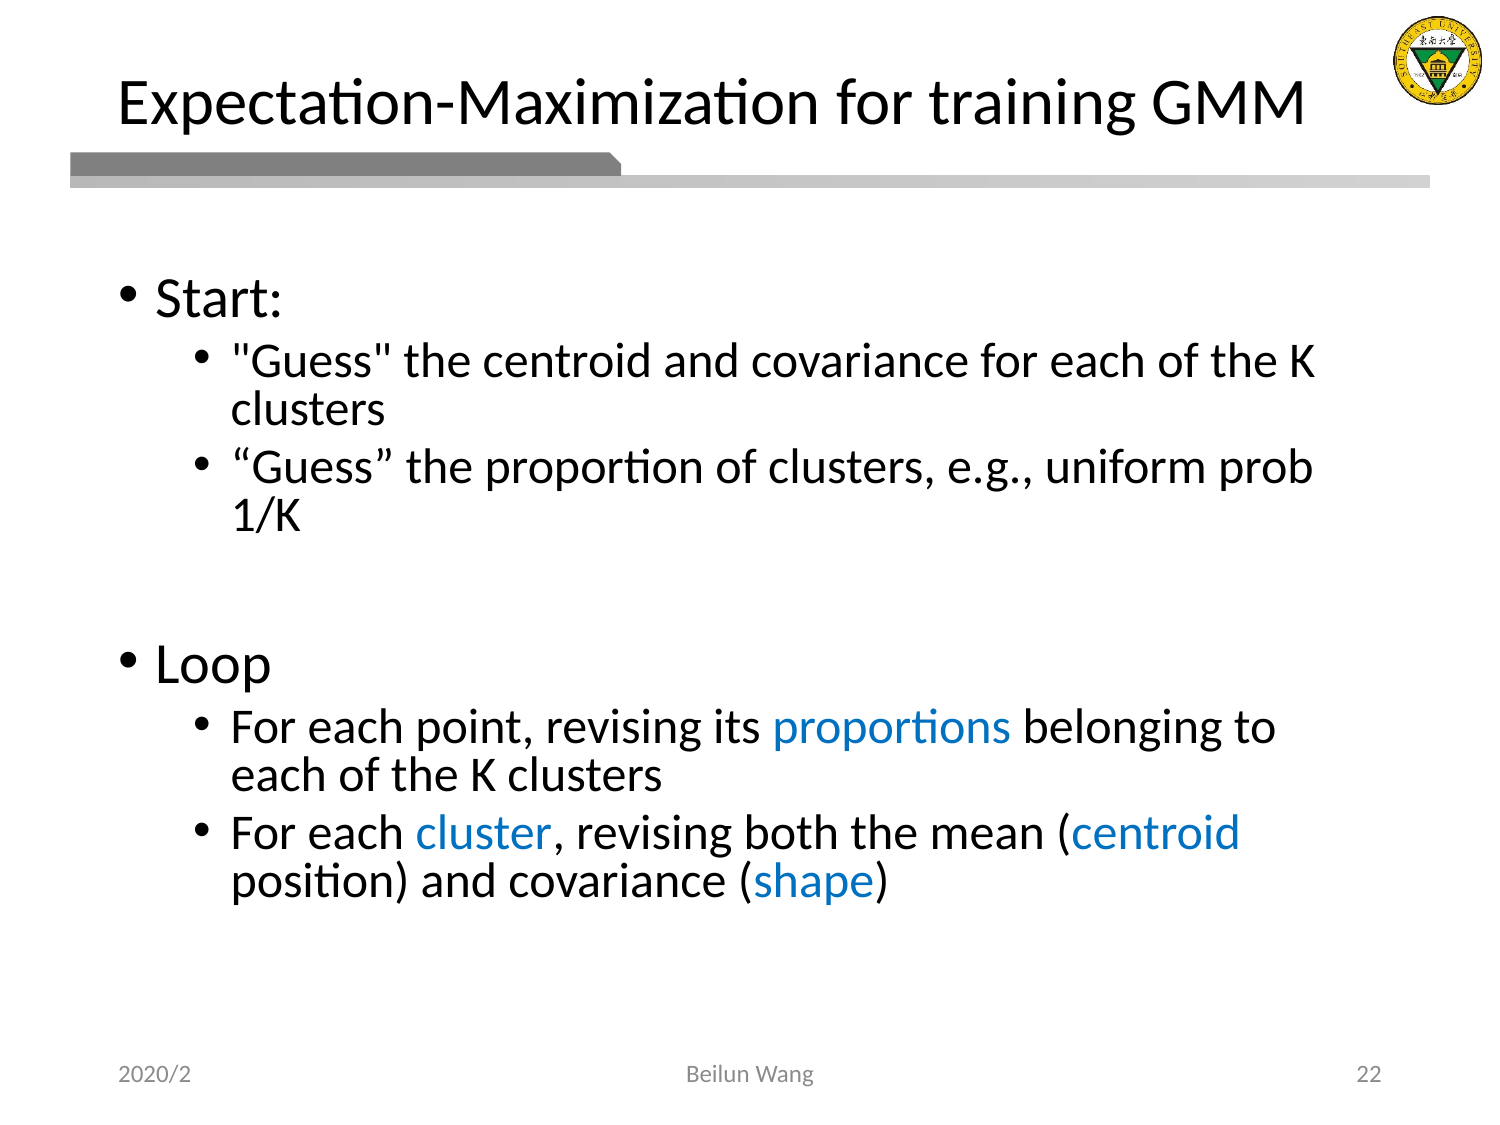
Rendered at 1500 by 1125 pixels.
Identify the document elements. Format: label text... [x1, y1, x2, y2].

footer Beilun Wang [496, 1042, 1004, 1103]
slide_number 2020/2 [103, 1042, 441, 1103]
title Expectation-Maximization for training GMM [103, 59, 1361, 156]
picture [1393, 16, 1482, 105]
slide_number 22 [1059, 1042, 1397, 1103]
list Start: "Guess" the centroid and covariance for each of the K clusters “Guess” the proportion of clusters, e.g., uniform prob 1/K Loop For each point, revising its proportions belonging to each of the K clusters For each cluster, revising both the mean (centroid position) and covariance (shape) [103, 264, 1397, 1014]
